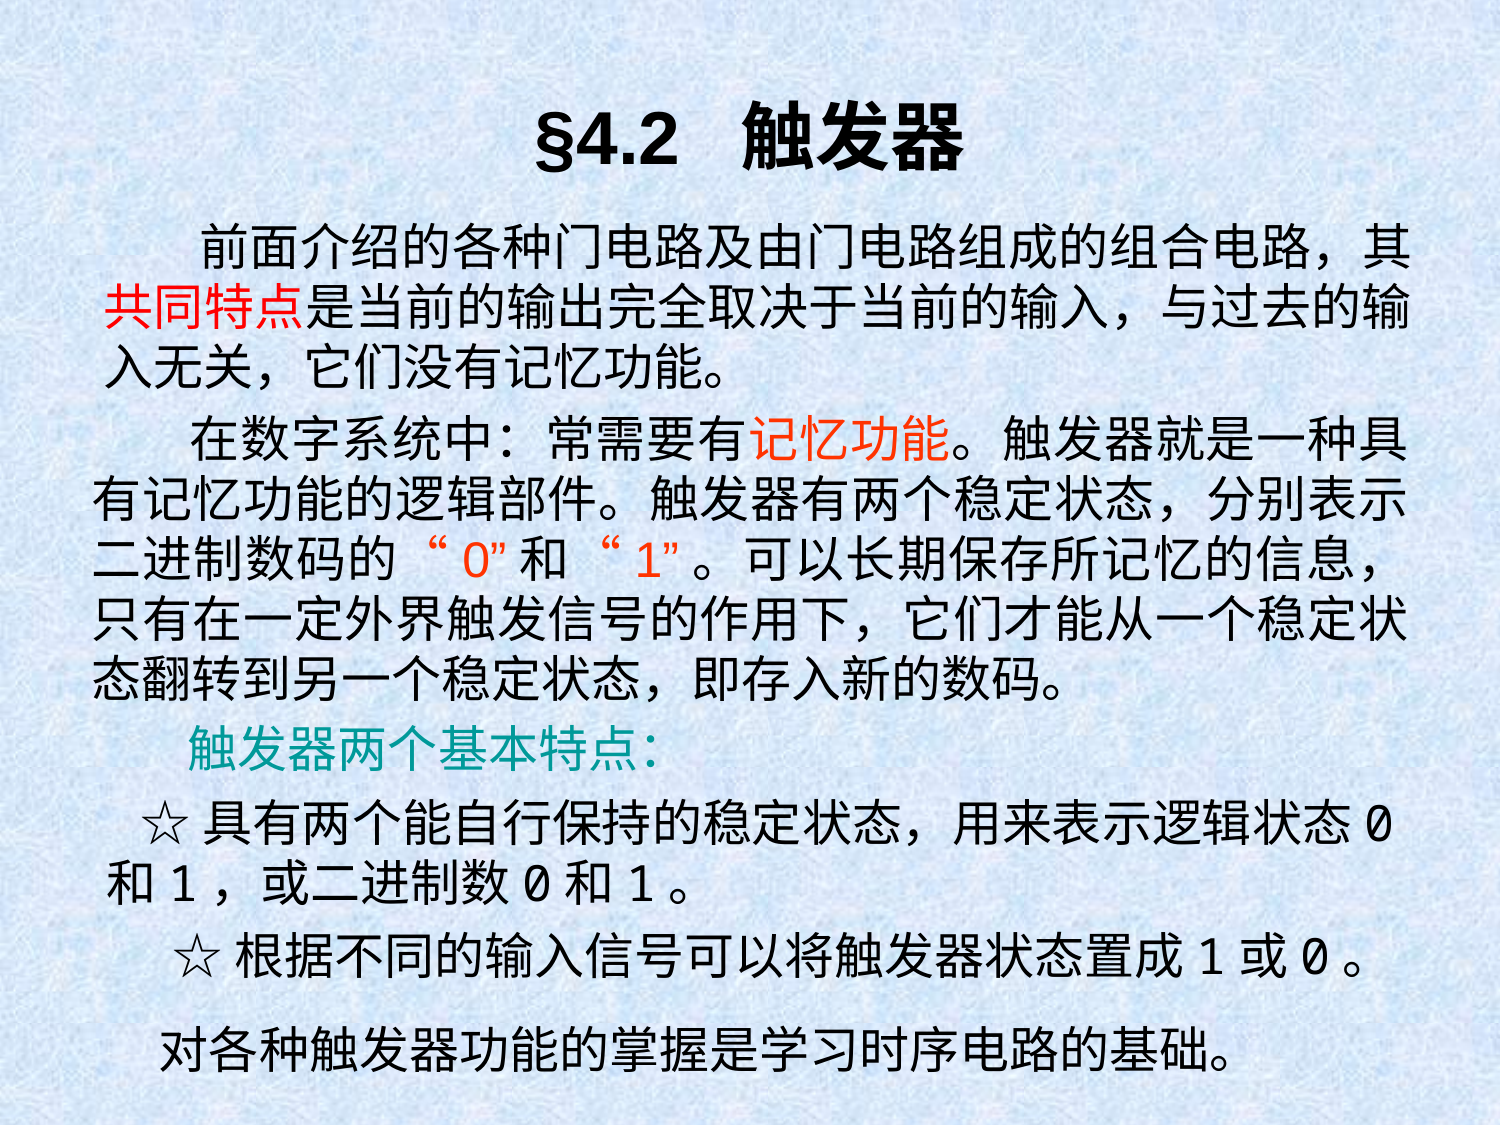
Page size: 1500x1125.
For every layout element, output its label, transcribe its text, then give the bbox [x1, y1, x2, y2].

text_box ☆根据不同的输入信号可以将触发器状态置成1或0。 [158, 916, 1409, 992]
text_box §4.2 触发器 [466, 78, 1034, 191]
text_box ☆具有两个能自行保持的稳定状态，用来表示逻辑状态0和1，或二进制数0和1。 [91, 784, 1459, 919]
text_box 对各种触发器功能的掌握是学习时序电路的基础。 [64, 1011, 1455, 1087]
picture [0, 0, 1500, 1125]
text_box 前面介绍的各种门电路及由门电路组成的组合电路，其共同特点是当前的输出完全取决于当前的输入，与过去的输入无关，它们没有记忆功能。 [88, 207, 1428, 403]
text_box 在数字系统中：常需要有记忆功能。触发器就是一种具有记忆功能的逻辑部件。触发器有两个稳定状态，分别表示二进制数码的“0”和“1”。可以长期保存所记忆的信息，只有在一定外界触发信号的作用下，它们才能从一个稳定状态翻转到另一个稳定状态，即存入新的数码。 [76, 399, 1424, 715]
text_box 触发器两个基本特点： [173, 710, 1347, 784]
